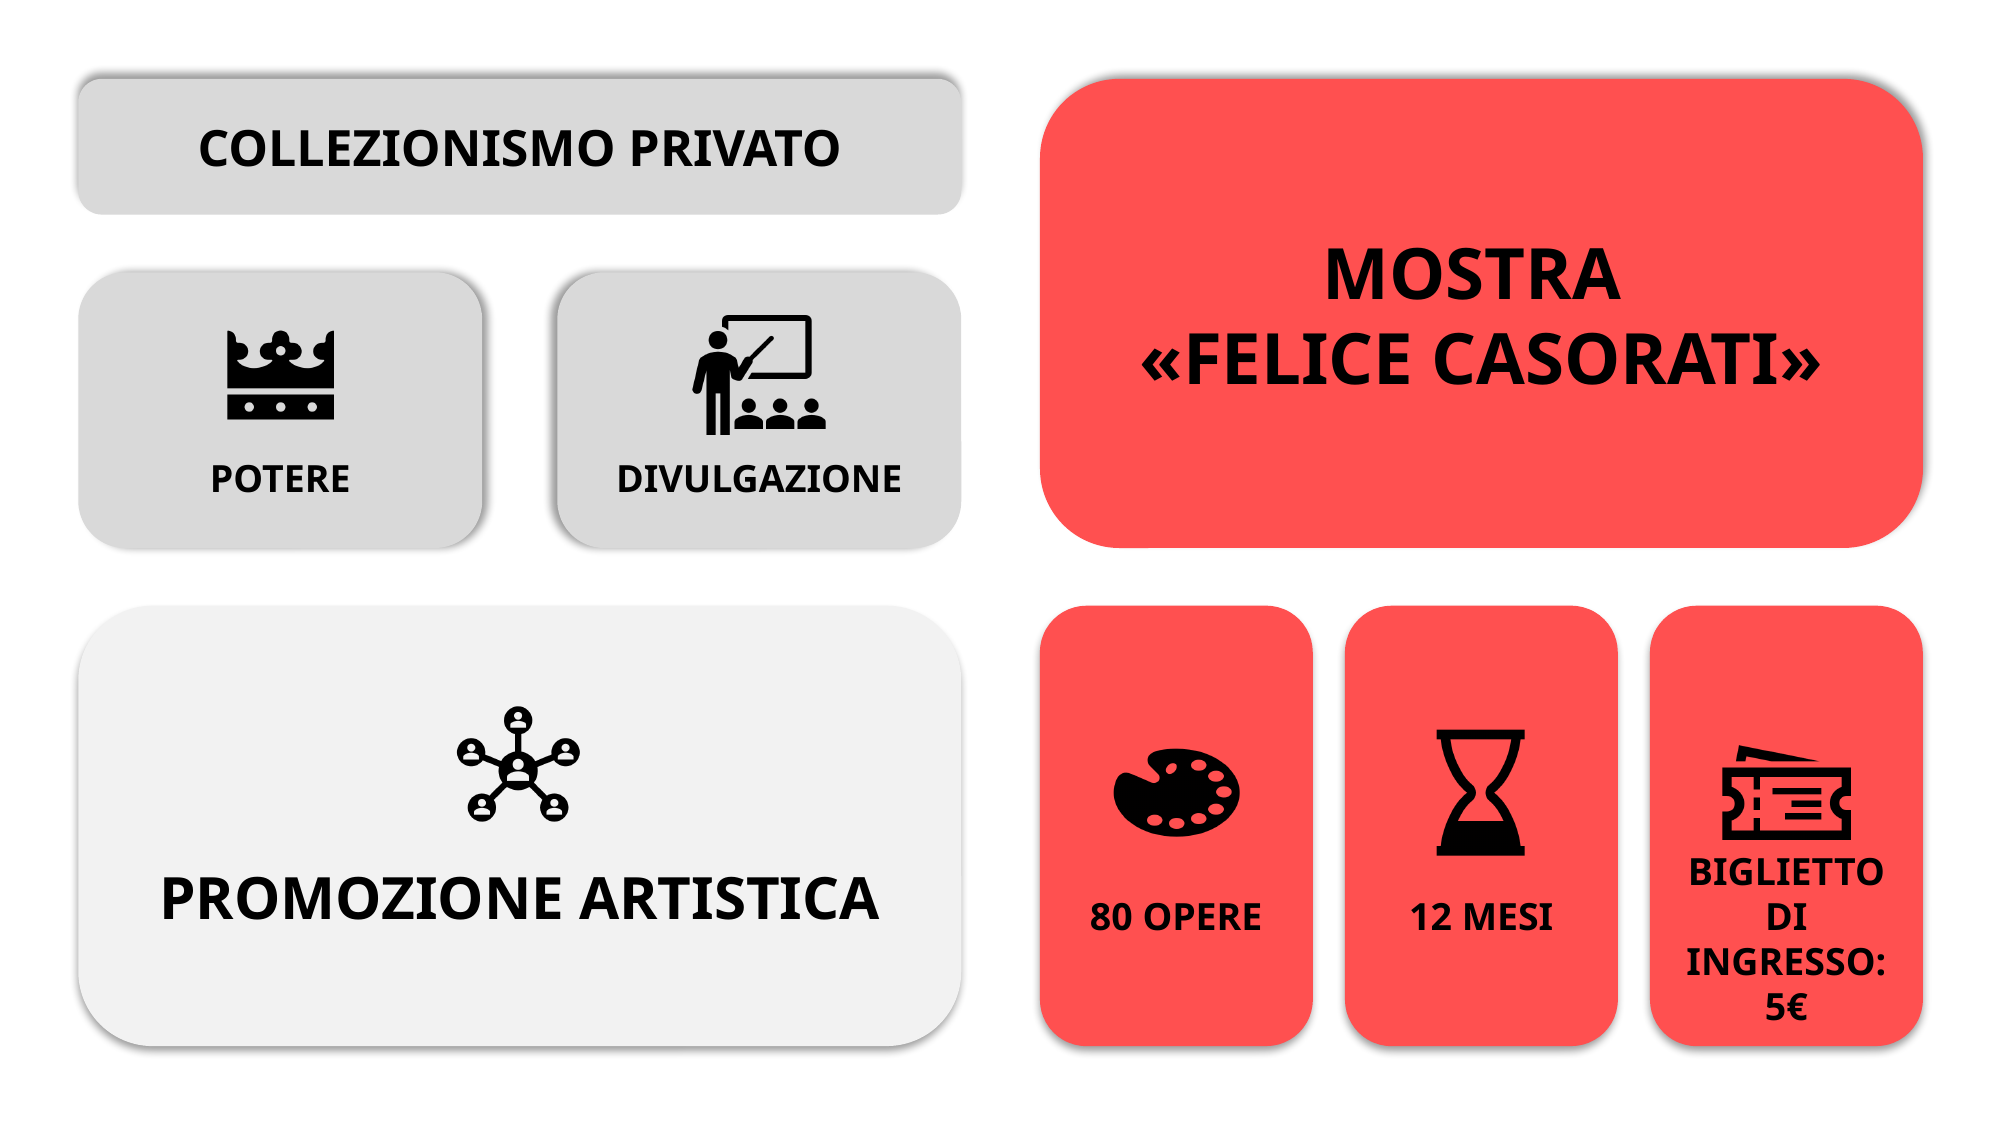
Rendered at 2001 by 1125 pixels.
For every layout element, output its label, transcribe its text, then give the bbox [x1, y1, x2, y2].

picture [1100, 717, 1252, 869]
text_box DIVULGAZIONE [557, 272, 962, 549]
picture [1710, 717, 1862, 869]
text_box BIGLIETTO DI INGRESSO: 5€ [1649, 605, 1923, 1047]
text_box MOSTRA «FELICE CASORATI» [1039, 78, 1923, 549]
text_box PROMOZIONE ARTISTICA [78, 605, 962, 1047]
picture [444, 688, 596, 840]
picture [1404, 717, 1556, 869]
text_box 80 OPERE [1039, 605, 1313, 1047]
text_box COLLEZIONISMO PRIVATO [78, 78, 962, 215]
picture [204, 298, 356, 450]
text_box 12 MESI [1344, 605, 1618, 1047]
text_box POTERE [78, 272, 483, 549]
picture [683, 298, 835, 450]
